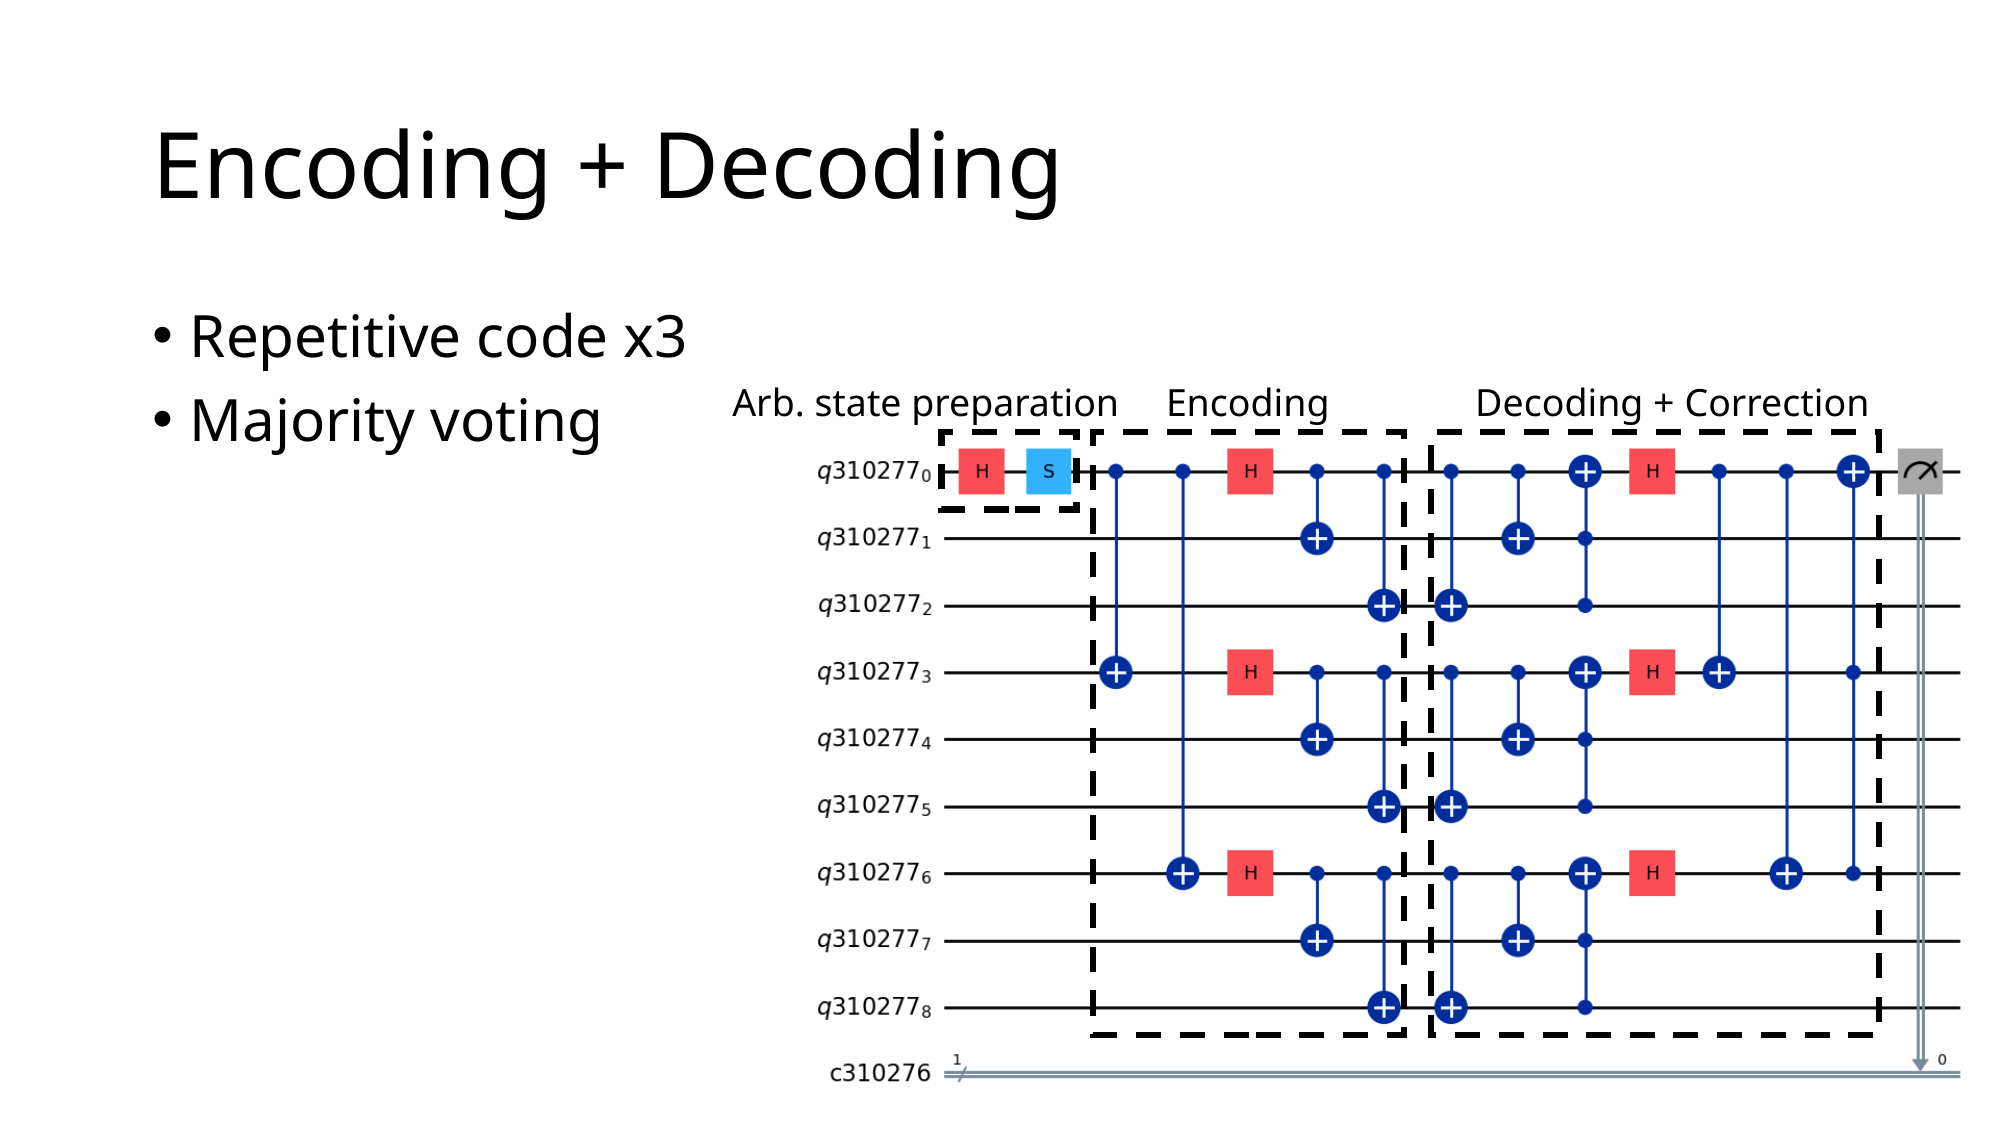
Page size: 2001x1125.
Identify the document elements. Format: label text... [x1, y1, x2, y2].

title Encoding + Decoding [137, 59, 1863, 278]
text_box Encoding [1151, 371, 1345, 407]
text_box Decoding + Correction [1460, 371, 1885, 407]
text_box Arb. state preparation [717, 371, 1135, 431]
list Repetitive code x3 Majority voting [137, 299, 1863, 1014]
picture [763, 407, 1976, 1125]
